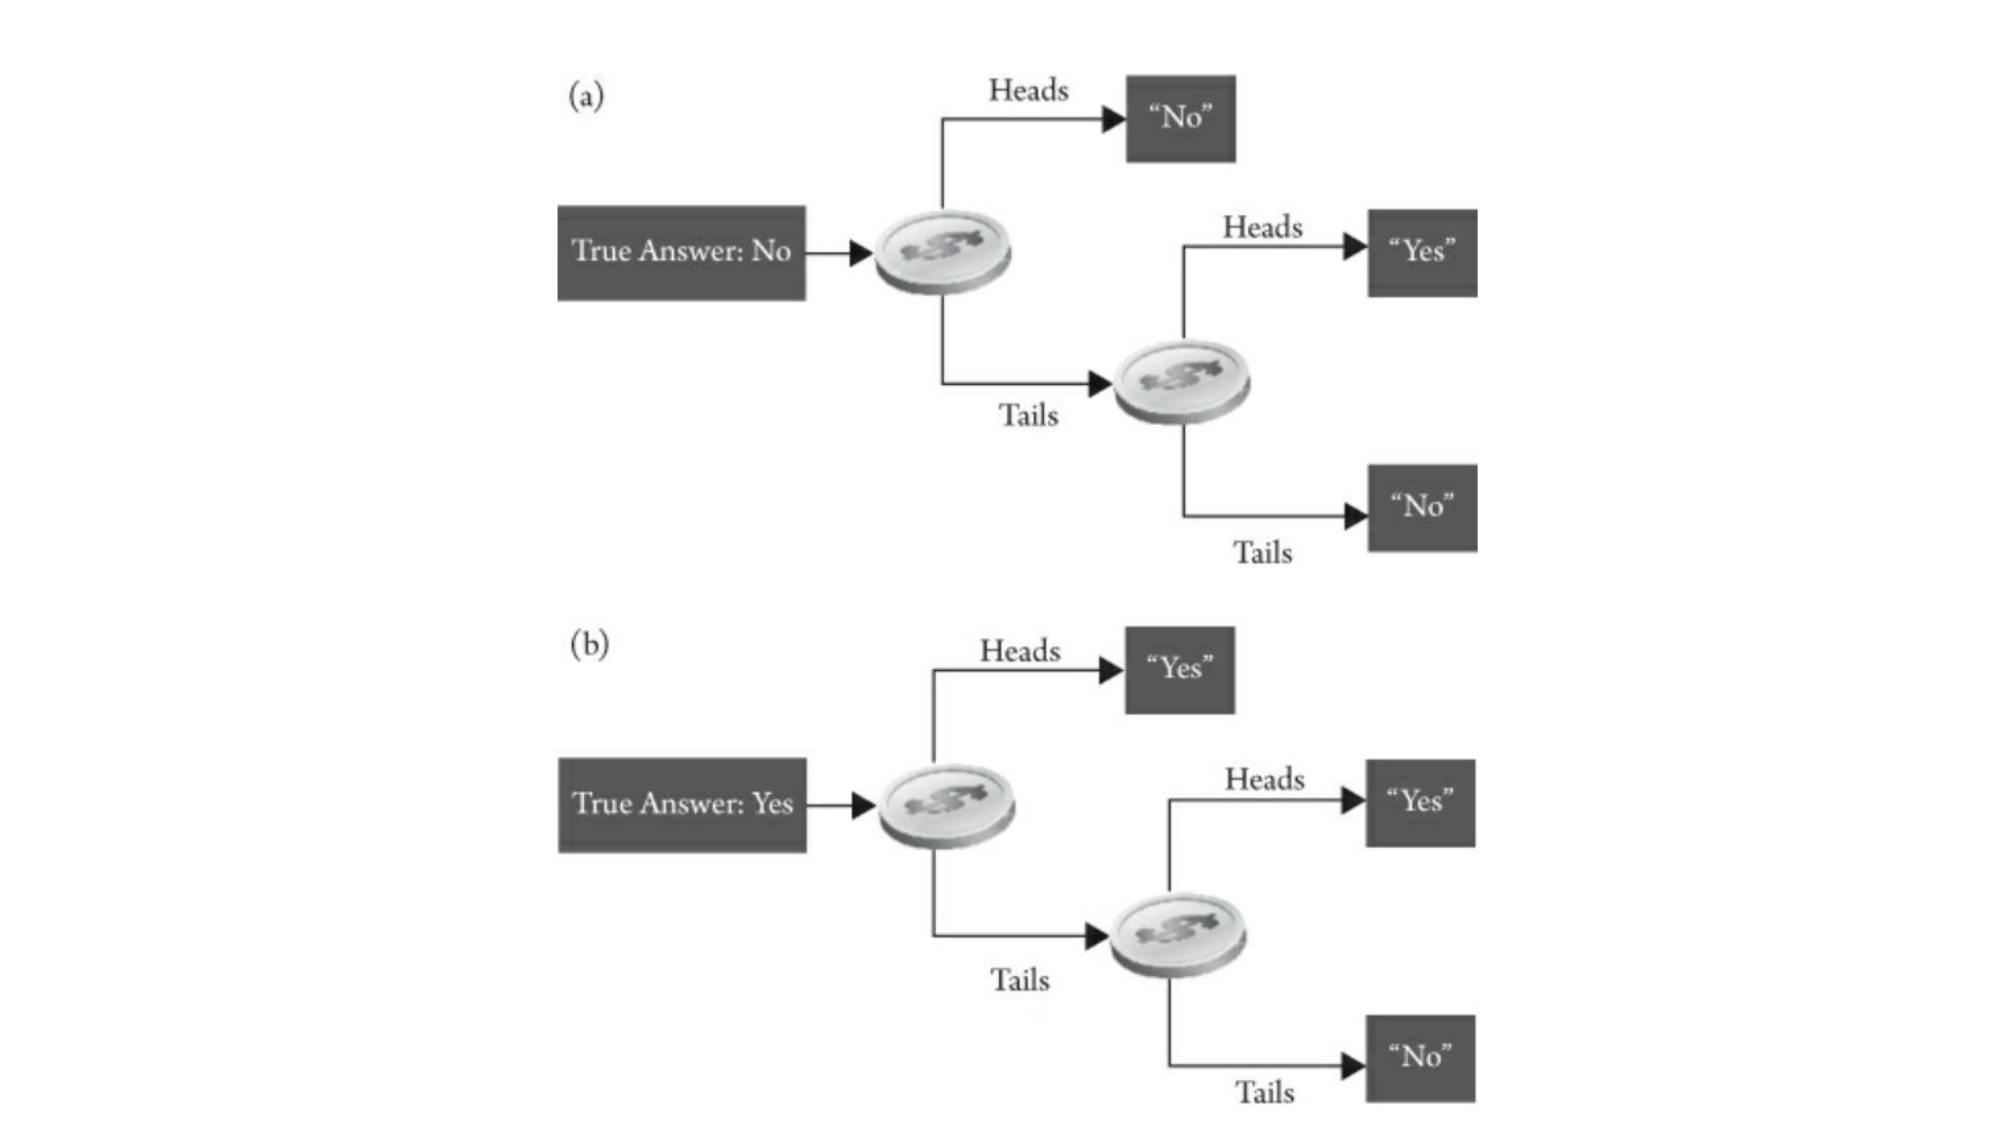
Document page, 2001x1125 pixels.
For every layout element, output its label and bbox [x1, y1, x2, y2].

picture [393, 0, 1607, 1125]
